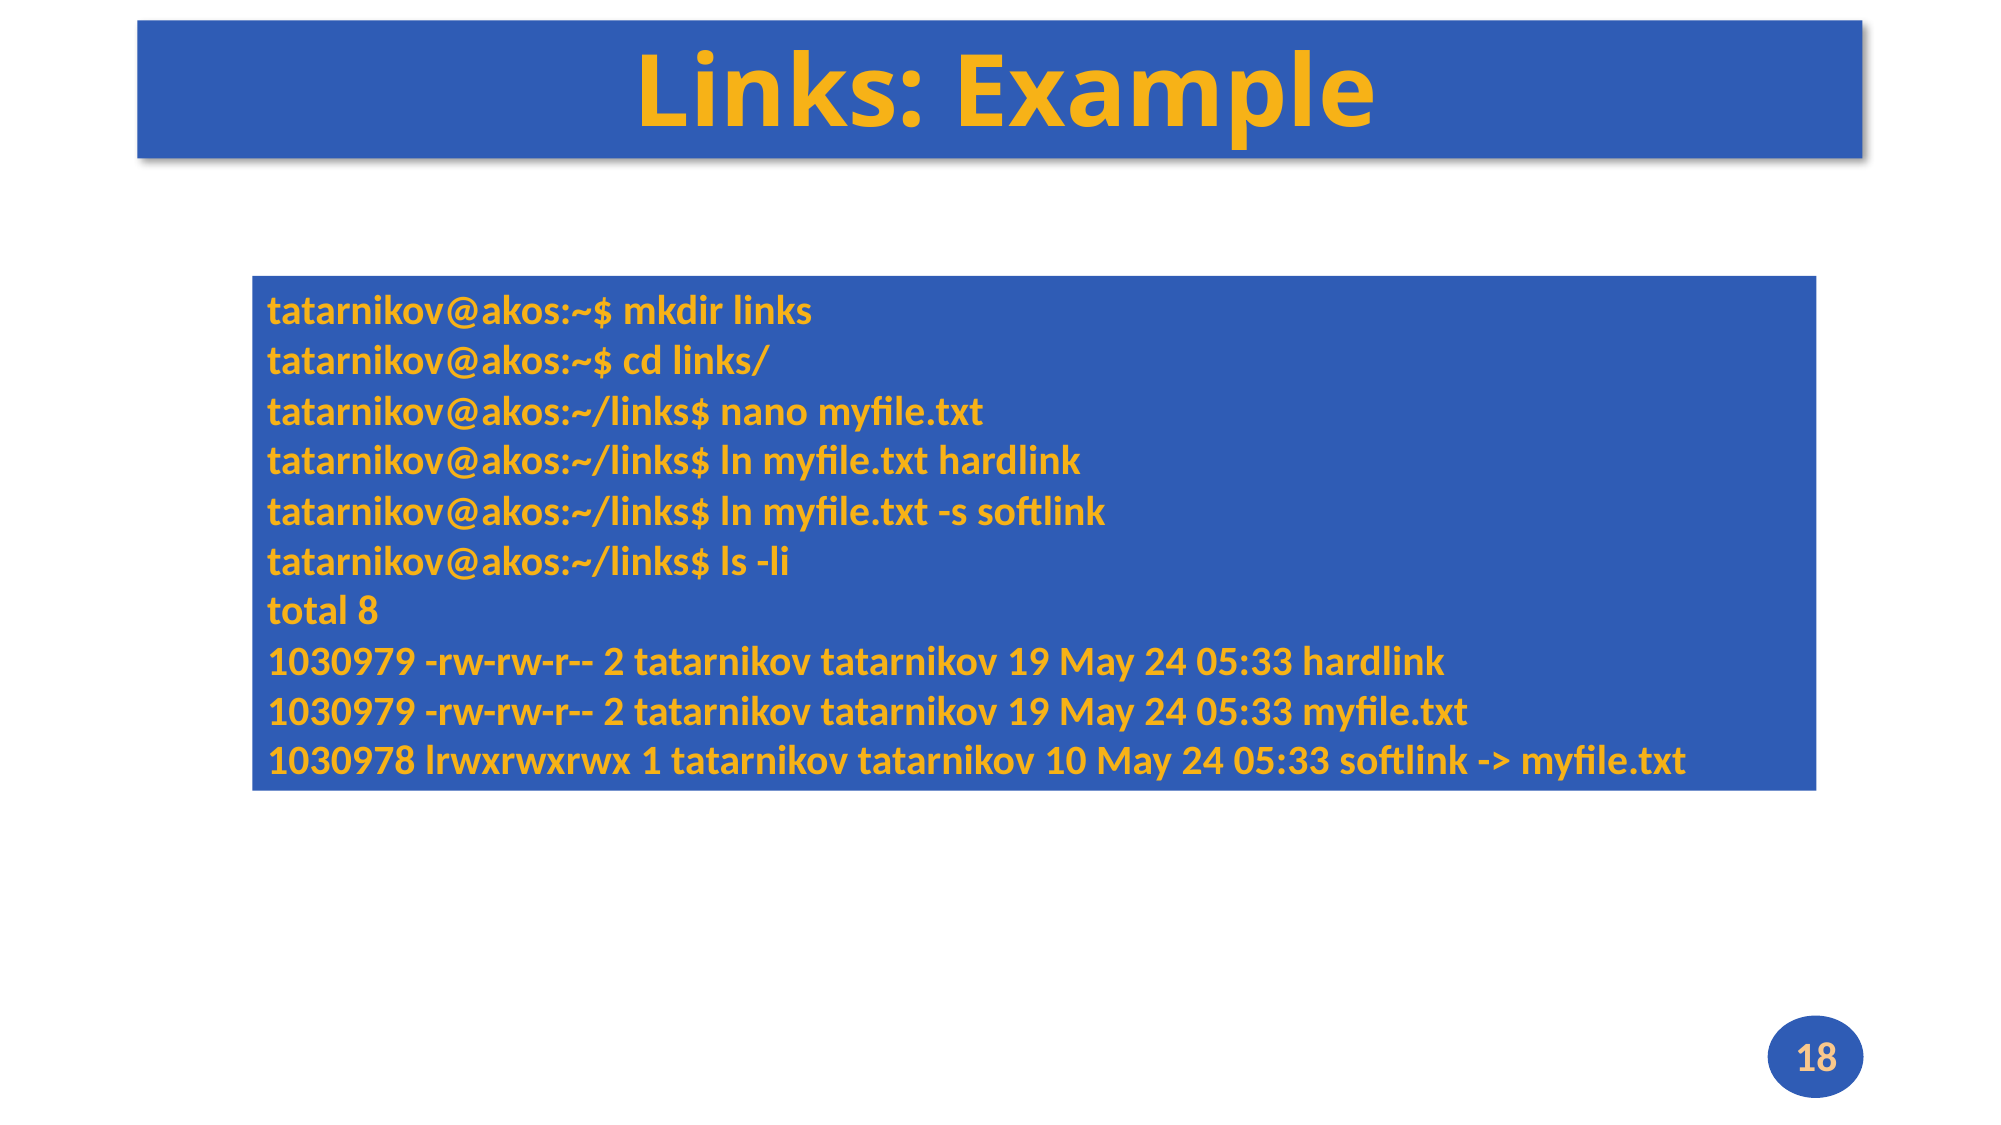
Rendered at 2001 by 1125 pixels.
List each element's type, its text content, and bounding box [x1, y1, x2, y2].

text_box tatarnikov@akos:~$ mkdir links tatarnikov@akos:~$ cd links/ tatarnikov@akos:~/links$ nano myfile.txt tatarnikov@akos:~/links$ ln myfile.txt hardlink tatarnikov@akos:~/links$ ln myfile.txt -s softlink tatarnikov@akos:~/links$ ls -li total 8 1030979 -rw-rw-r-- 2 tatarnikov tatarnikov 19 May 24 05:33 hardlink 1030979 -rw-rw-r-- 2 tatarnikov tatarnikov 19 May 24 05:33 myfile.txt 1030978 lrwxrwxrwx 1 tatarnikov tatarnikov 10 May 24 05:33 softlink -> myfile.txt [252, 275, 1817, 791]
title Links: Example [137, 17, 1863, 156]
slide_number 18 [1767, 1015, 1866, 1095]
